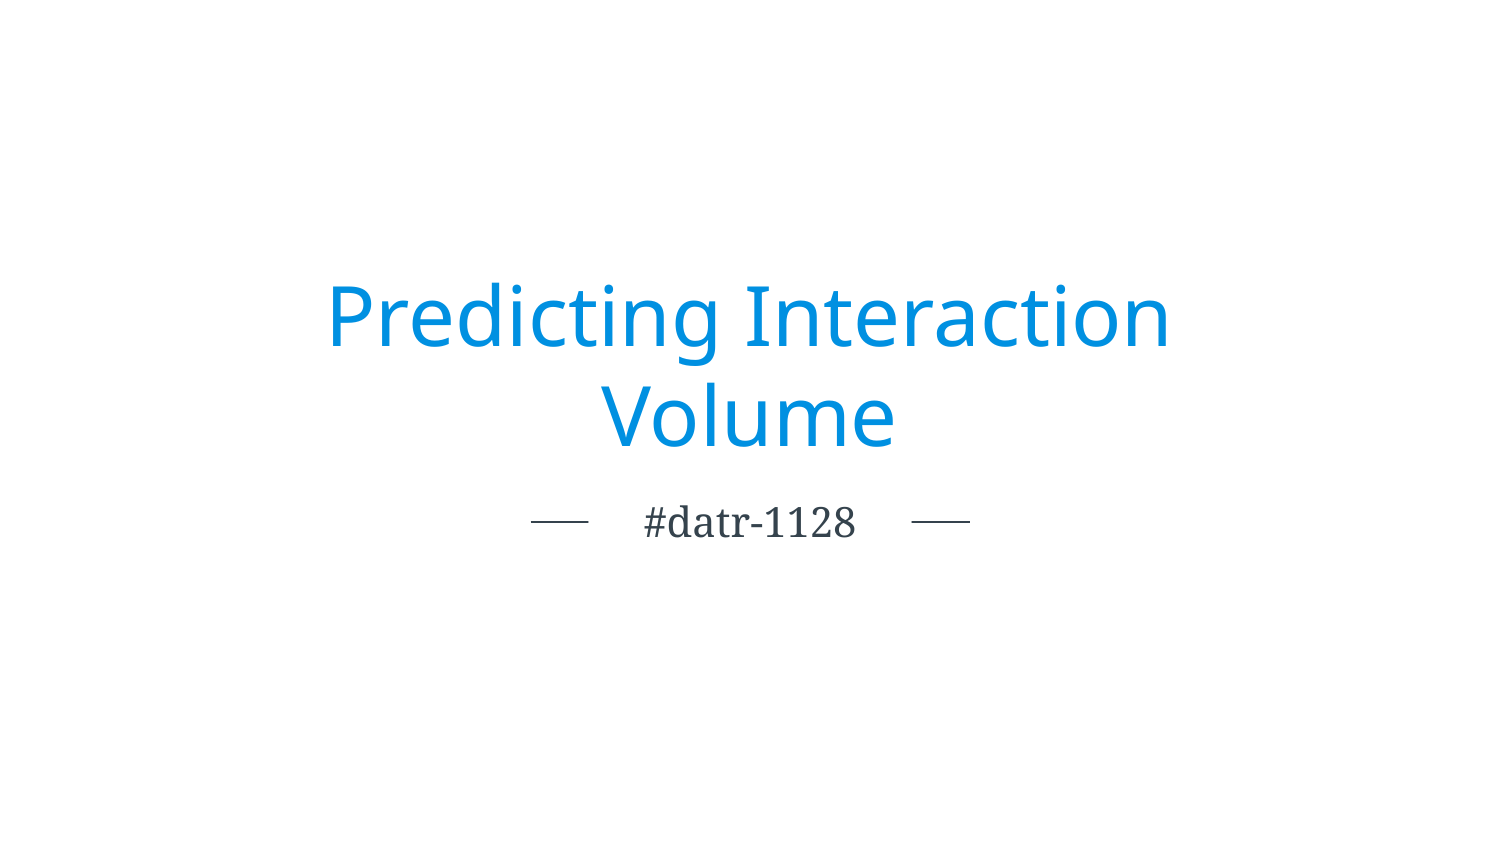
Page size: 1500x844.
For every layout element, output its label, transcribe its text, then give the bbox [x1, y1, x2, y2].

title Predicting Interaction Volume [254, 255, 1246, 363]
text_box #datr-1128 [588, 488, 912, 556]
